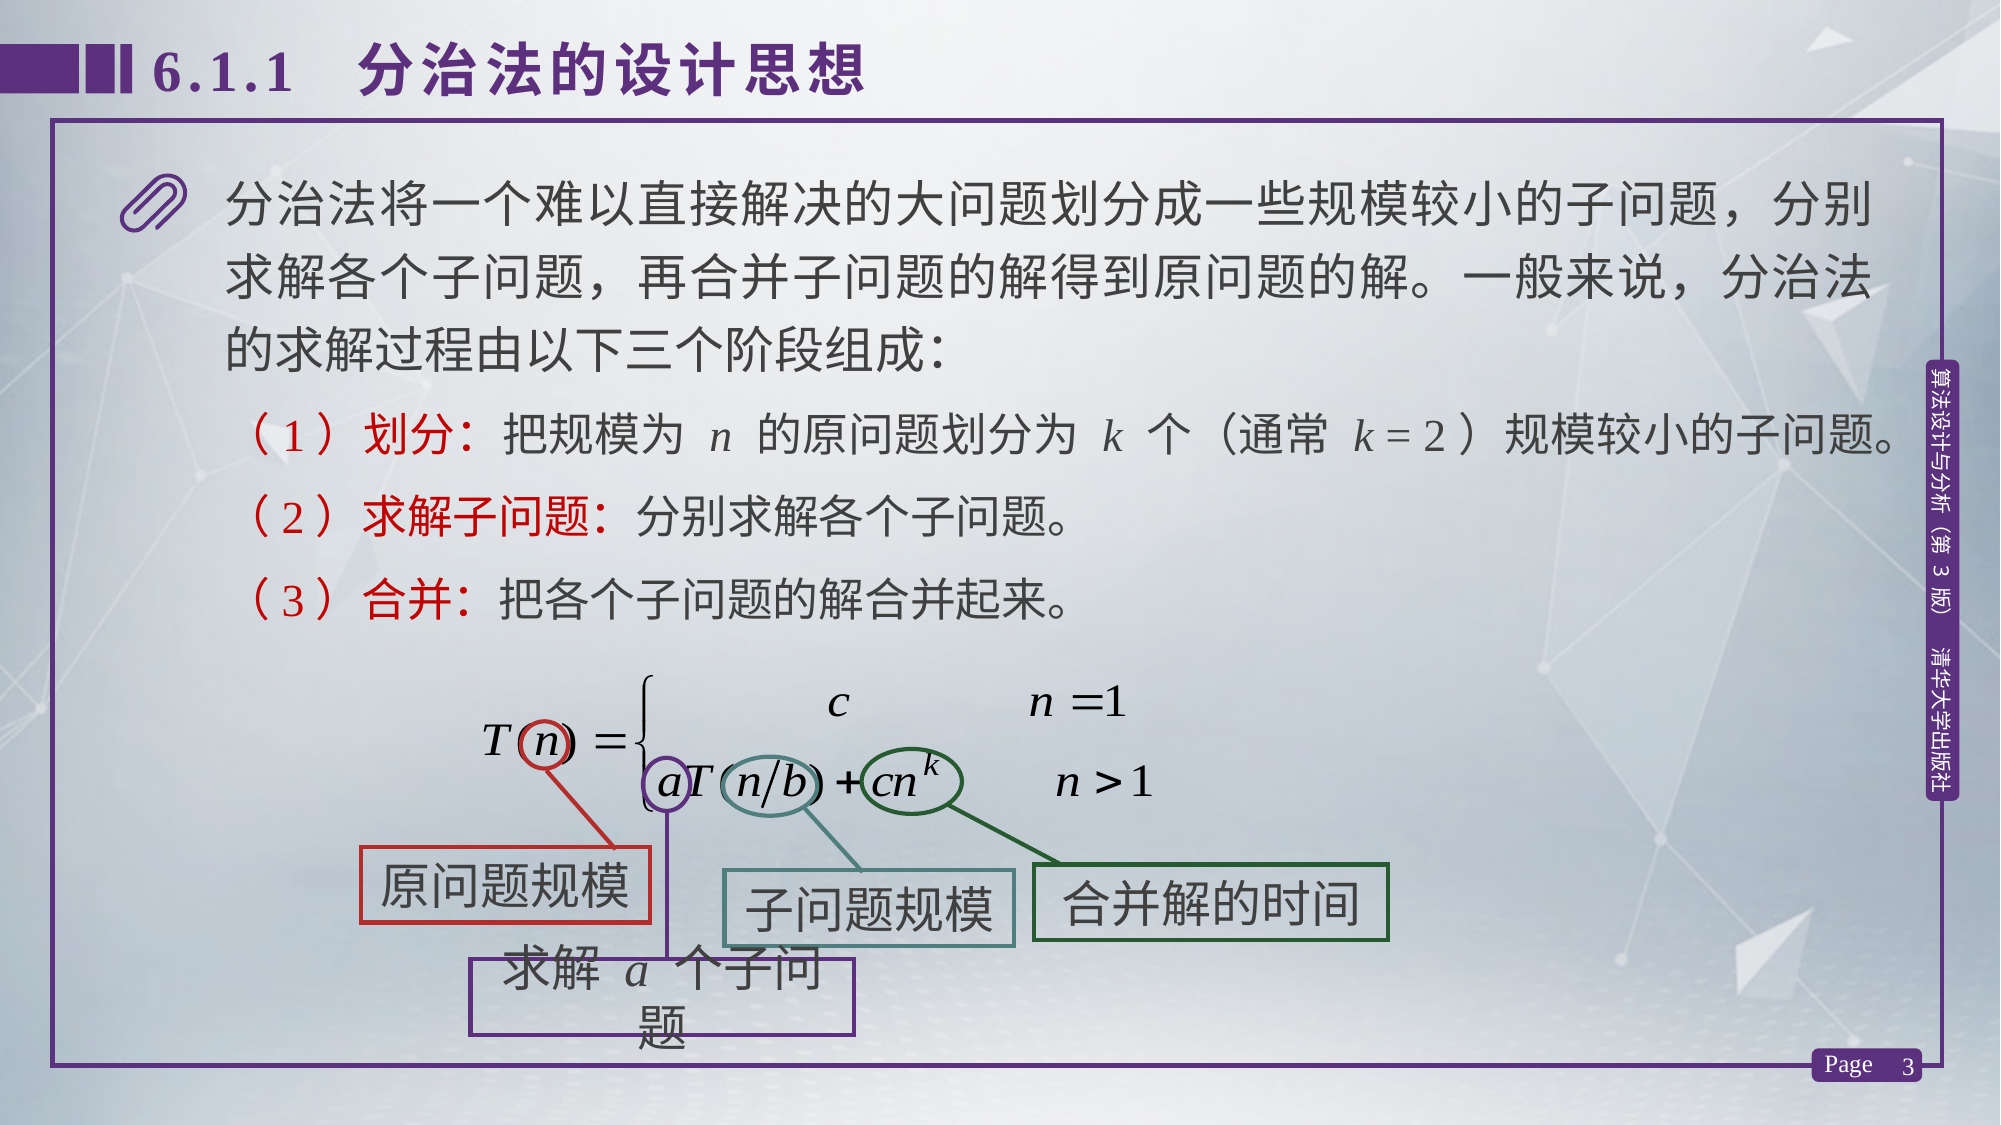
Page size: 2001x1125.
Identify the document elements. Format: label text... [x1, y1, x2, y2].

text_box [470, 757, 855, 1035]
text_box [474, 662, 1162, 757]
text_box 6.1.1 分治法的设计思想 [137, 26, 1435, 111]
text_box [861, 748, 1389, 941]
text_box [722, 756, 1014, 947]
picture [0, 0, 2000, 1125]
text_box 分治法将一个难以直接解决的大问题划分成一些规模较小的子问题，分别求解各个子问题，再合并子问题的解得到原问题的解。一般来说，分治法的求解过程由以下三个阶段组成： （1）划分：把规模为 n 的原问题划分为 k 个（通常 k = 2）规模较小的子问题。 （2）求解子问题：分别求解各个子问题。 （3）合并：把各个子问题的解合并起来。 [210, 152, 1890, 633]
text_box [361, 721, 651, 923]
text_box [119, 173, 188, 233]
